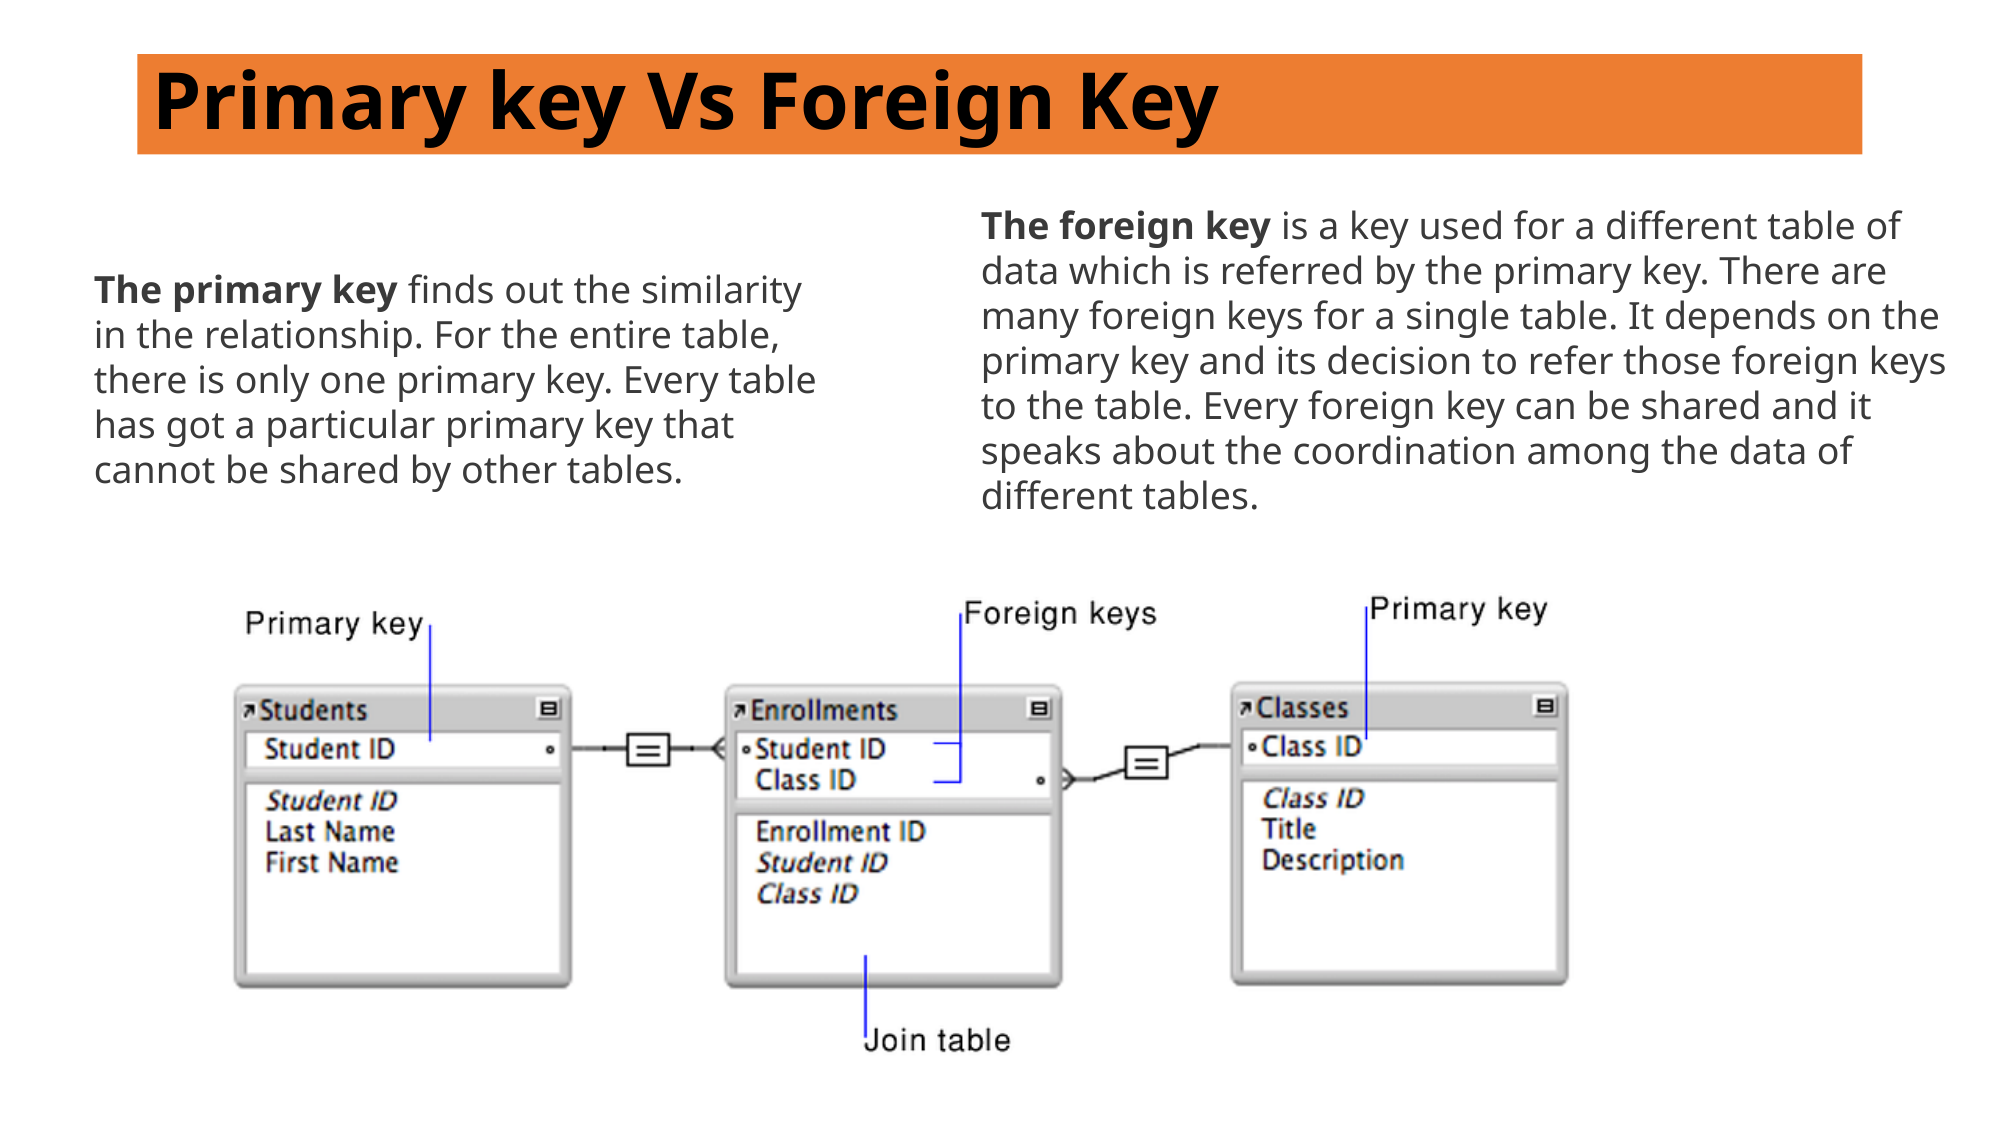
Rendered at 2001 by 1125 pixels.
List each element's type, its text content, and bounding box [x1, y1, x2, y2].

picture [220, 588, 1588, 1071]
text_box The primary key finds out the similarity in the relationship. For the entire table, there is only one primary key. Every table has got a particular primary key that cannot be shared by other tables. [79, 258, 839, 499]
title Primary key Vs Foreign Key [137, 54, 1863, 155]
text_box The foreign key is a key used for a different table of data which is referred by the primary key. There are many foreign keys for a single table. It depends on the primary key and its decision to refer those foreign keys to the table. Every foreign key can be shared and it speaks about the coordination among the data of different tables. [966, 194, 1966, 524]
